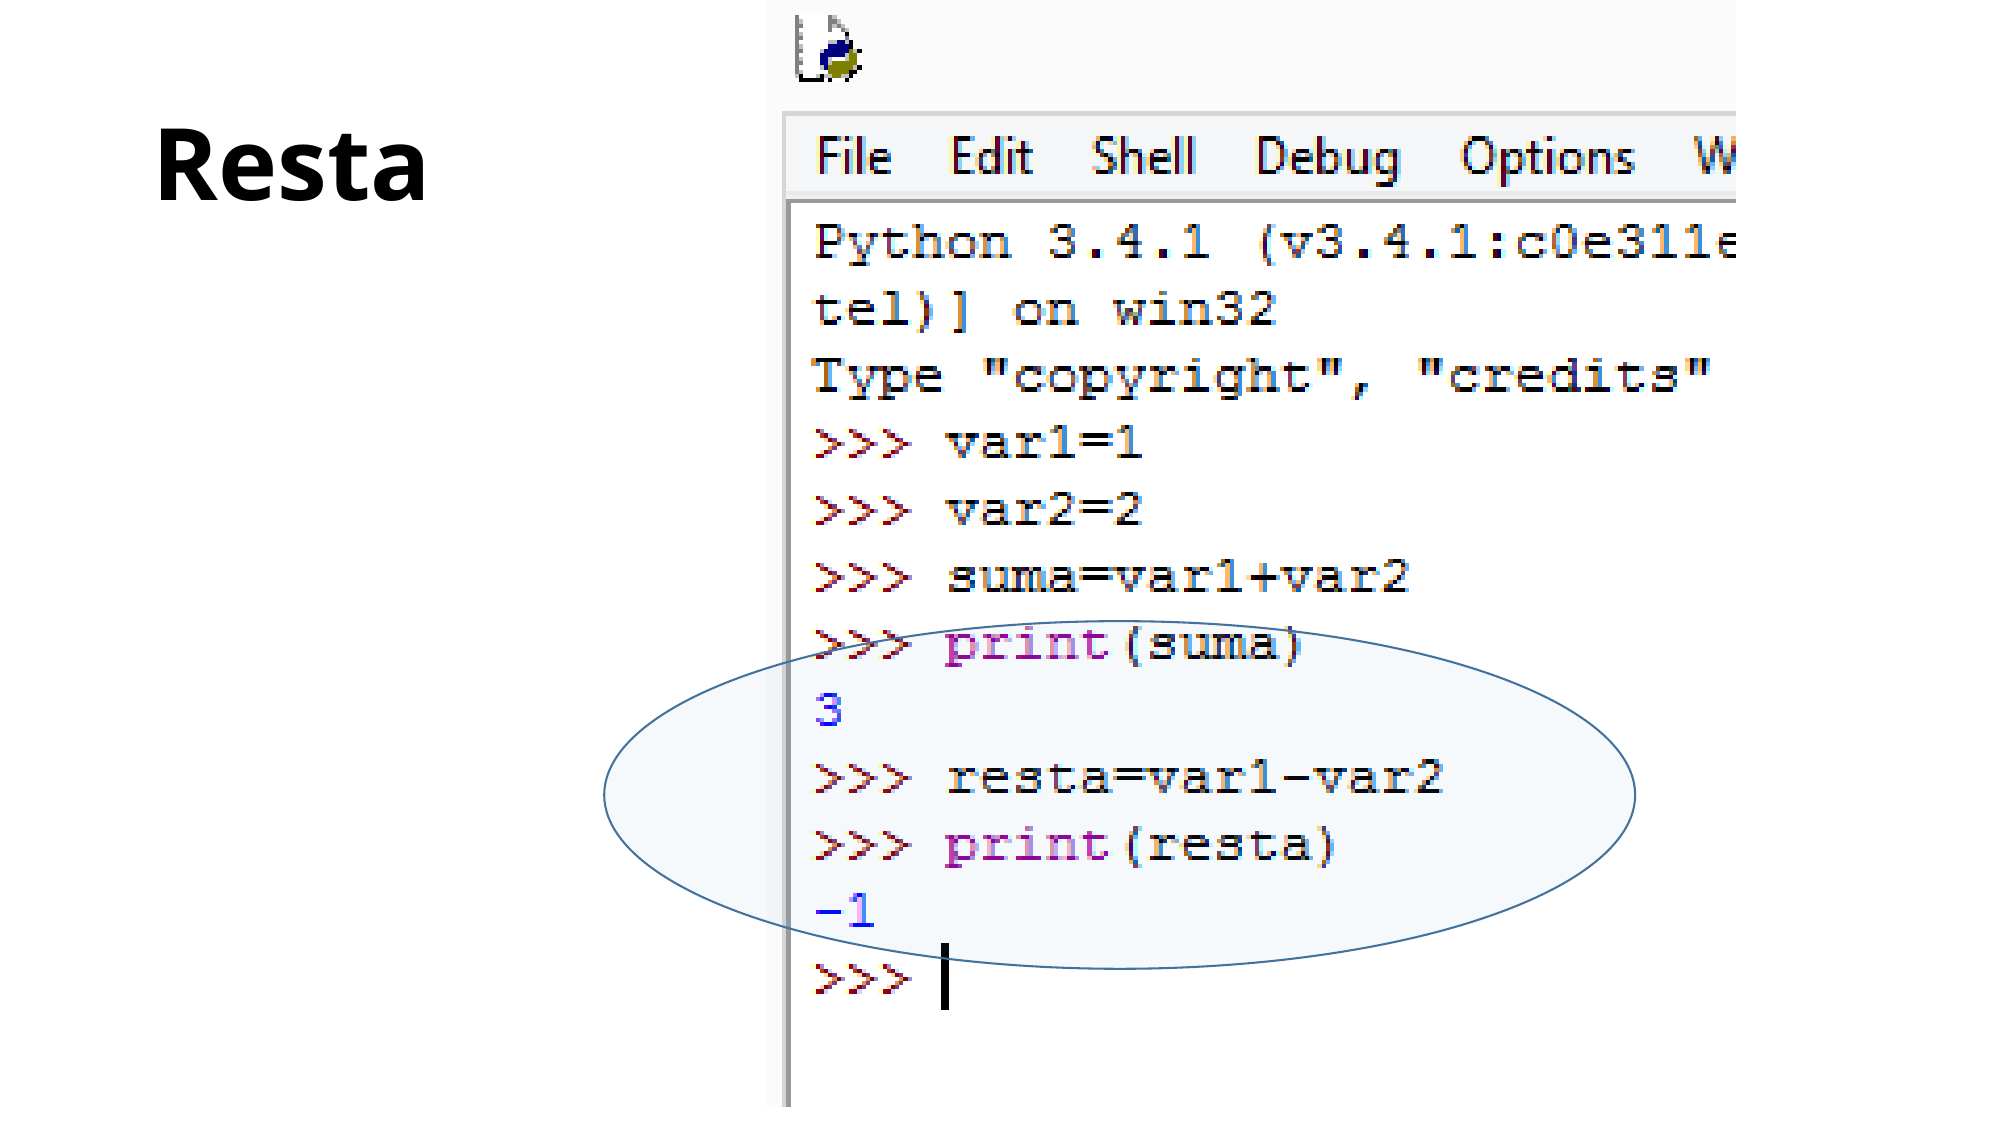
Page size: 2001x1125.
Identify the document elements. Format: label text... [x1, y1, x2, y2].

text_box [603, 667, 766, 923]
title Resta [137, 59, 448, 278]
picture [766, 0, 1736, 1107]
